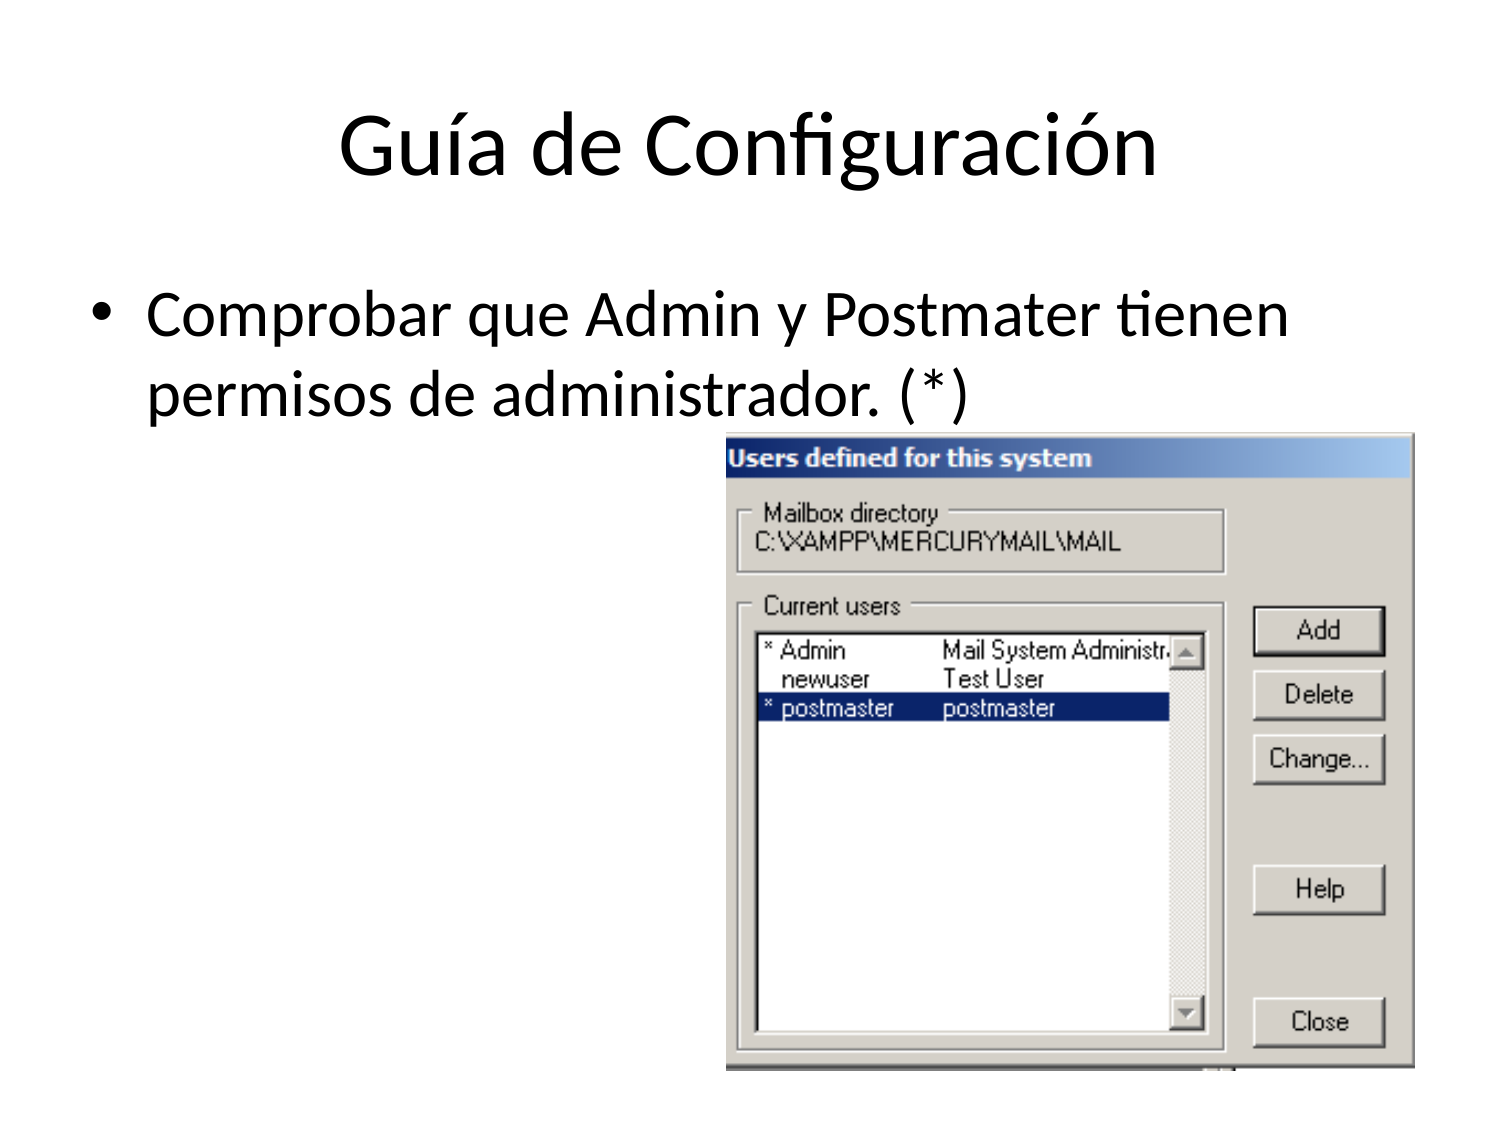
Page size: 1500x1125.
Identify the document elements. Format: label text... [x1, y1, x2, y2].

list Comprobar que Admin y Postmater tienen permisos de administrador. (*) [75, 262, 1500, 1005]
title Guía de Configuración [75, 45, 1425, 233]
picture [726, 432, 1415, 1071]
